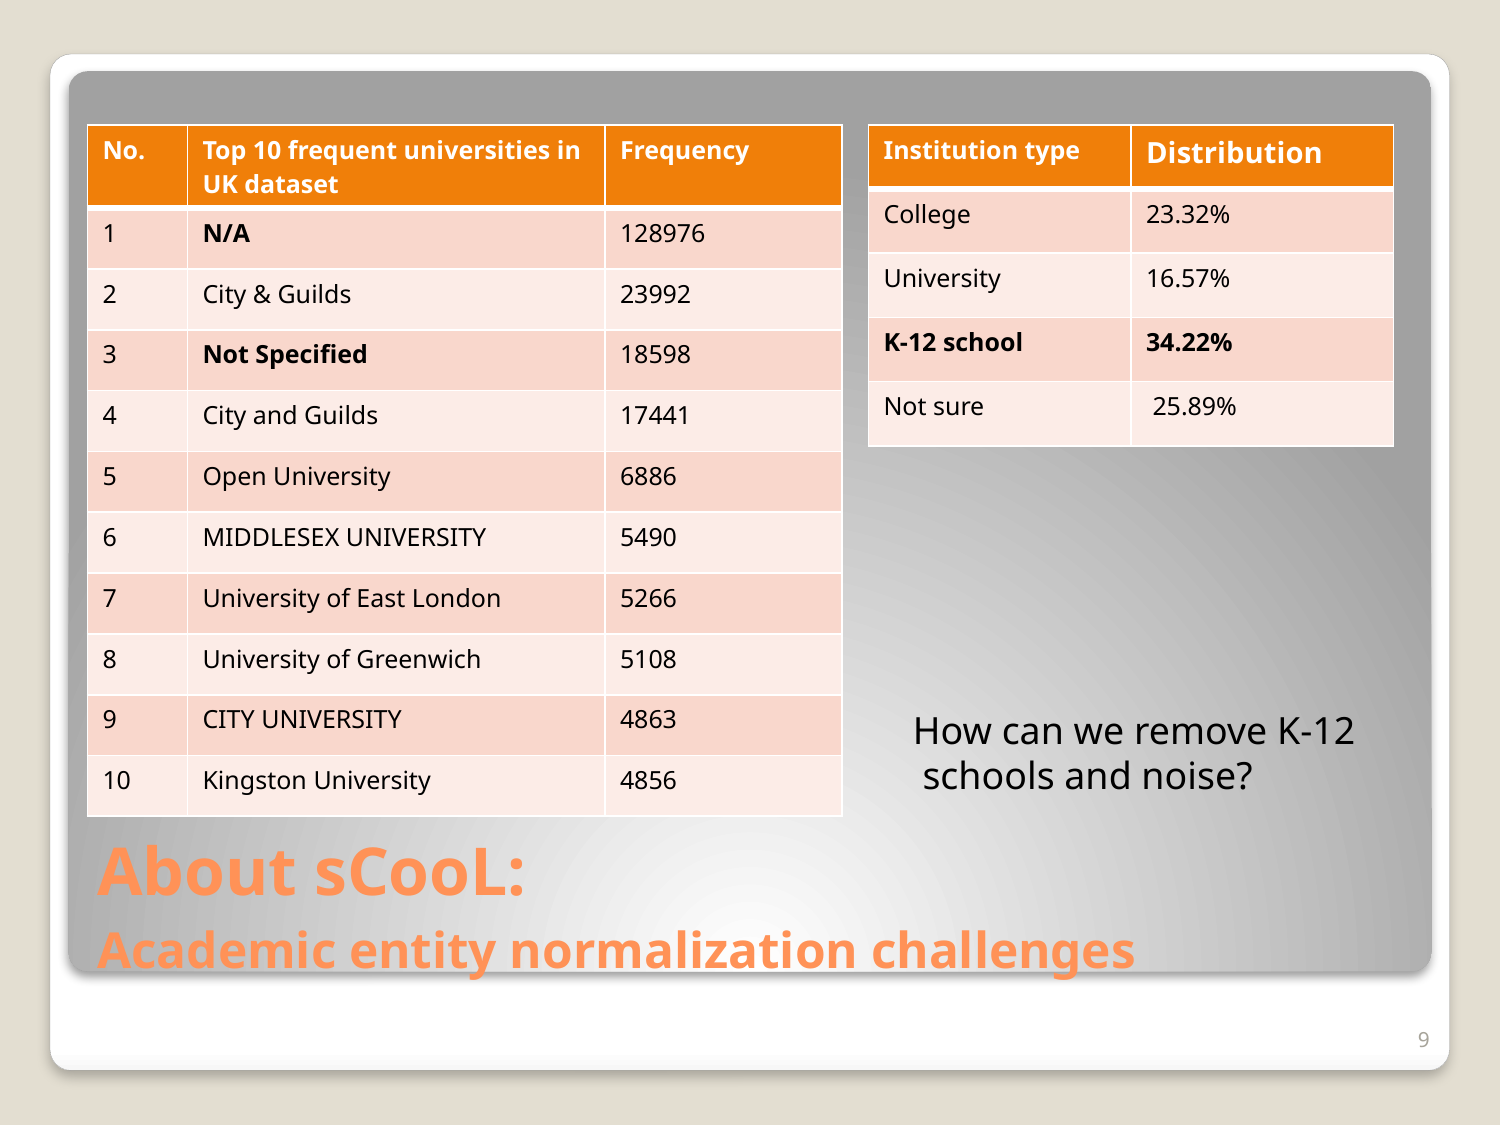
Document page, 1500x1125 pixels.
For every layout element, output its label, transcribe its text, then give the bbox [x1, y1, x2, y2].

table_cell College [869, 192, 1130, 252]
table_cell 5 [88, 452, 187, 511]
table_cell 34.22% [1132, 318, 1393, 381]
table_cell 9 [88, 696, 187, 755]
table_header No. [88, 126, 187, 205]
table_cell 6 [88, 513, 187, 572]
title About sCooL: Academic entity normalization challenges [82, 817, 1425, 990]
table_cell 23992 [606, 270, 841, 329]
table_cell Kingston University [188, 756, 604, 815]
table_cell Not Specified [188, 331, 604, 390]
table_cell 5266 [606, 574, 841, 633]
table_cell 5490 [606, 513, 841, 572]
table_cell 10 [88, 756, 187, 815]
table_cell MIDDLESEX UNIVERSITY [188, 513, 604, 572]
table_cell City & Guilds [188, 270, 604, 329]
table_cell Open University [188, 452, 604, 511]
table_cell 2 [88, 270, 187, 329]
table_cell 23.32% [1132, 192, 1393, 252]
table_cell City and Guilds [188, 391, 604, 451]
table_cell 25.89% [1132, 382, 1393, 445]
table_cell N/A [188, 211, 604, 268]
table_header Distribution [1132, 126, 1393, 186]
table_cell 17441 [606, 391, 841, 451]
table_cell 7 [88, 574, 187, 633]
table_cell 6886 [606, 452, 841, 511]
table_header Frequency [606, 126, 841, 205]
table_cell 3 [88, 331, 187, 390]
table_cell University of Greenwich [188, 635, 604, 694]
slide_number 9 [1369, 1002, 1445, 1063]
table_cell Not sure [869, 382, 1130, 445]
table_cell 16.57% [1132, 254, 1393, 317]
table_cell University of East London [188, 574, 604, 633]
table_cell K-12 school [869, 318, 1130, 381]
table_cell 4 [88, 391, 187, 451]
table_cell CITY UNIVERSITY [188, 696, 604, 755]
table_cell 4856 [606, 756, 841, 815]
table_cell 18598 [606, 331, 841, 390]
table_cell 5108 [606, 635, 841, 694]
table_cell 4863 [606, 696, 841, 755]
table_cell 128976 [606, 211, 841, 268]
table_cell University [869, 254, 1130, 317]
table_header Top 10 frequent universities in UK dataset [188, 126, 604, 205]
table_cell 1 [88, 211, 187, 268]
table_header Institution type [869, 126, 1130, 186]
text_box How can we remove K-12 schools and noise? [898, 699, 1371, 805]
table_cell 8 [88, 635, 187, 694]
